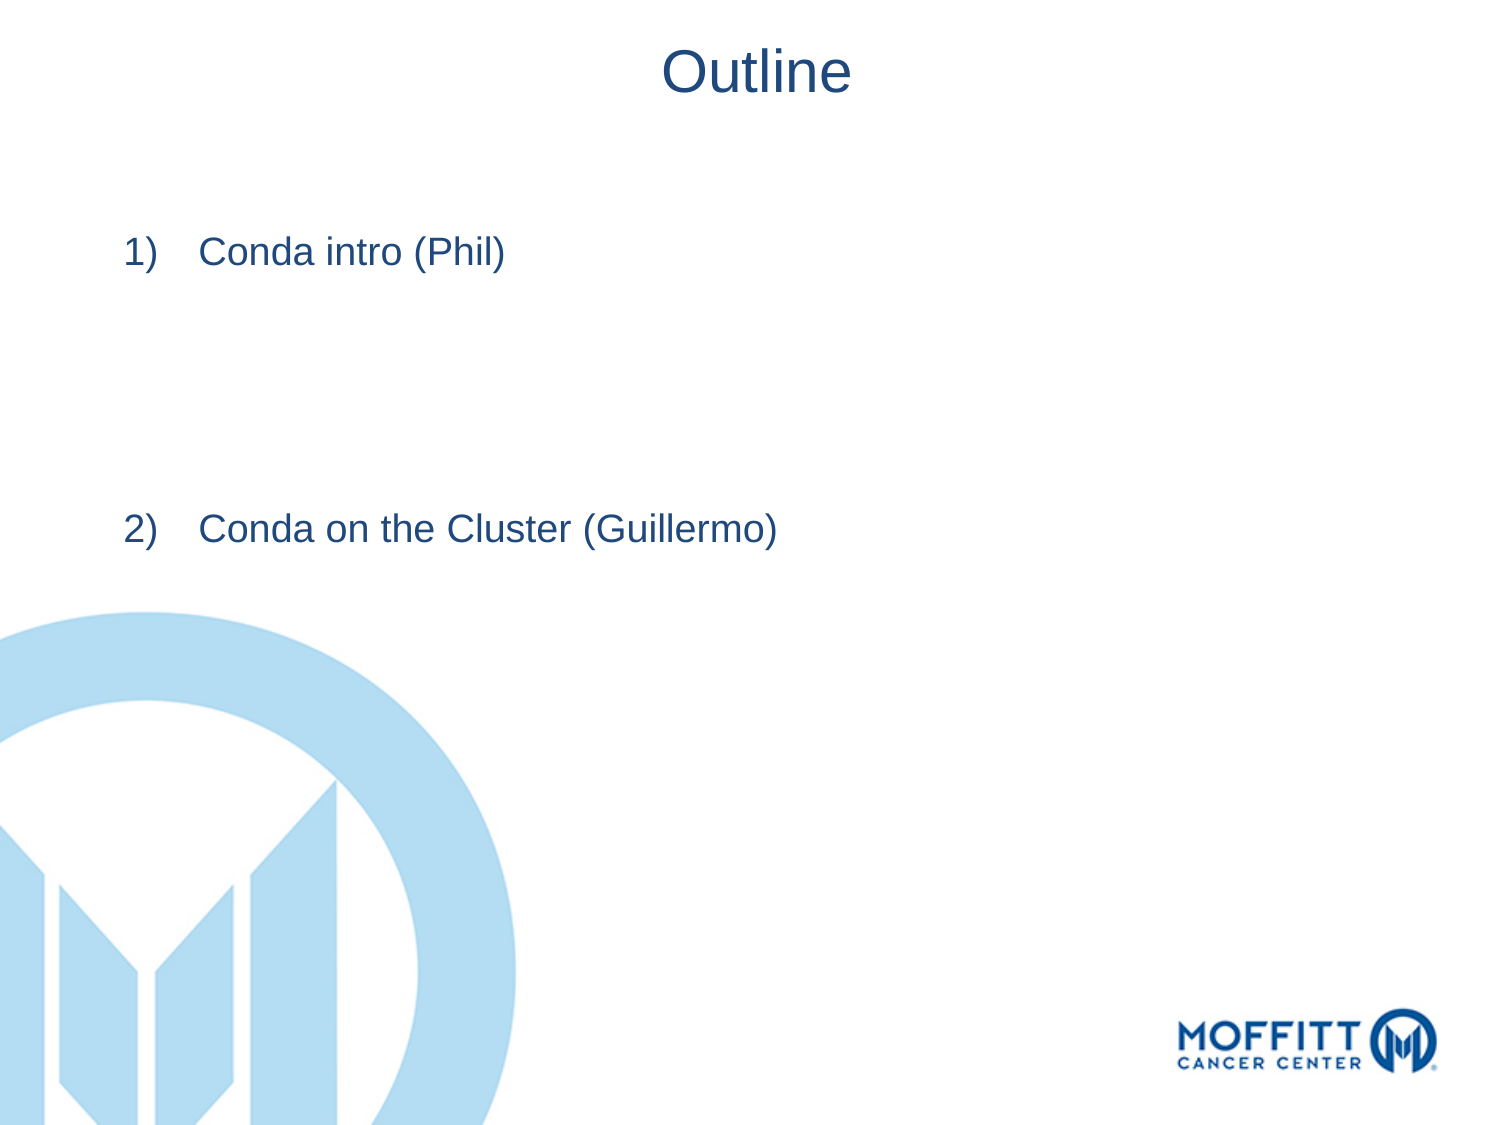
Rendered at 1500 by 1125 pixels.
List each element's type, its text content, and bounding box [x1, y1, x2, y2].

picture [0, 0, 1500, 1125]
list Outline [108, 25, 1406, 149]
list Conda intro (Phil) Conda on the Cluster (Guillermo) [108, 218, 1406, 739]
